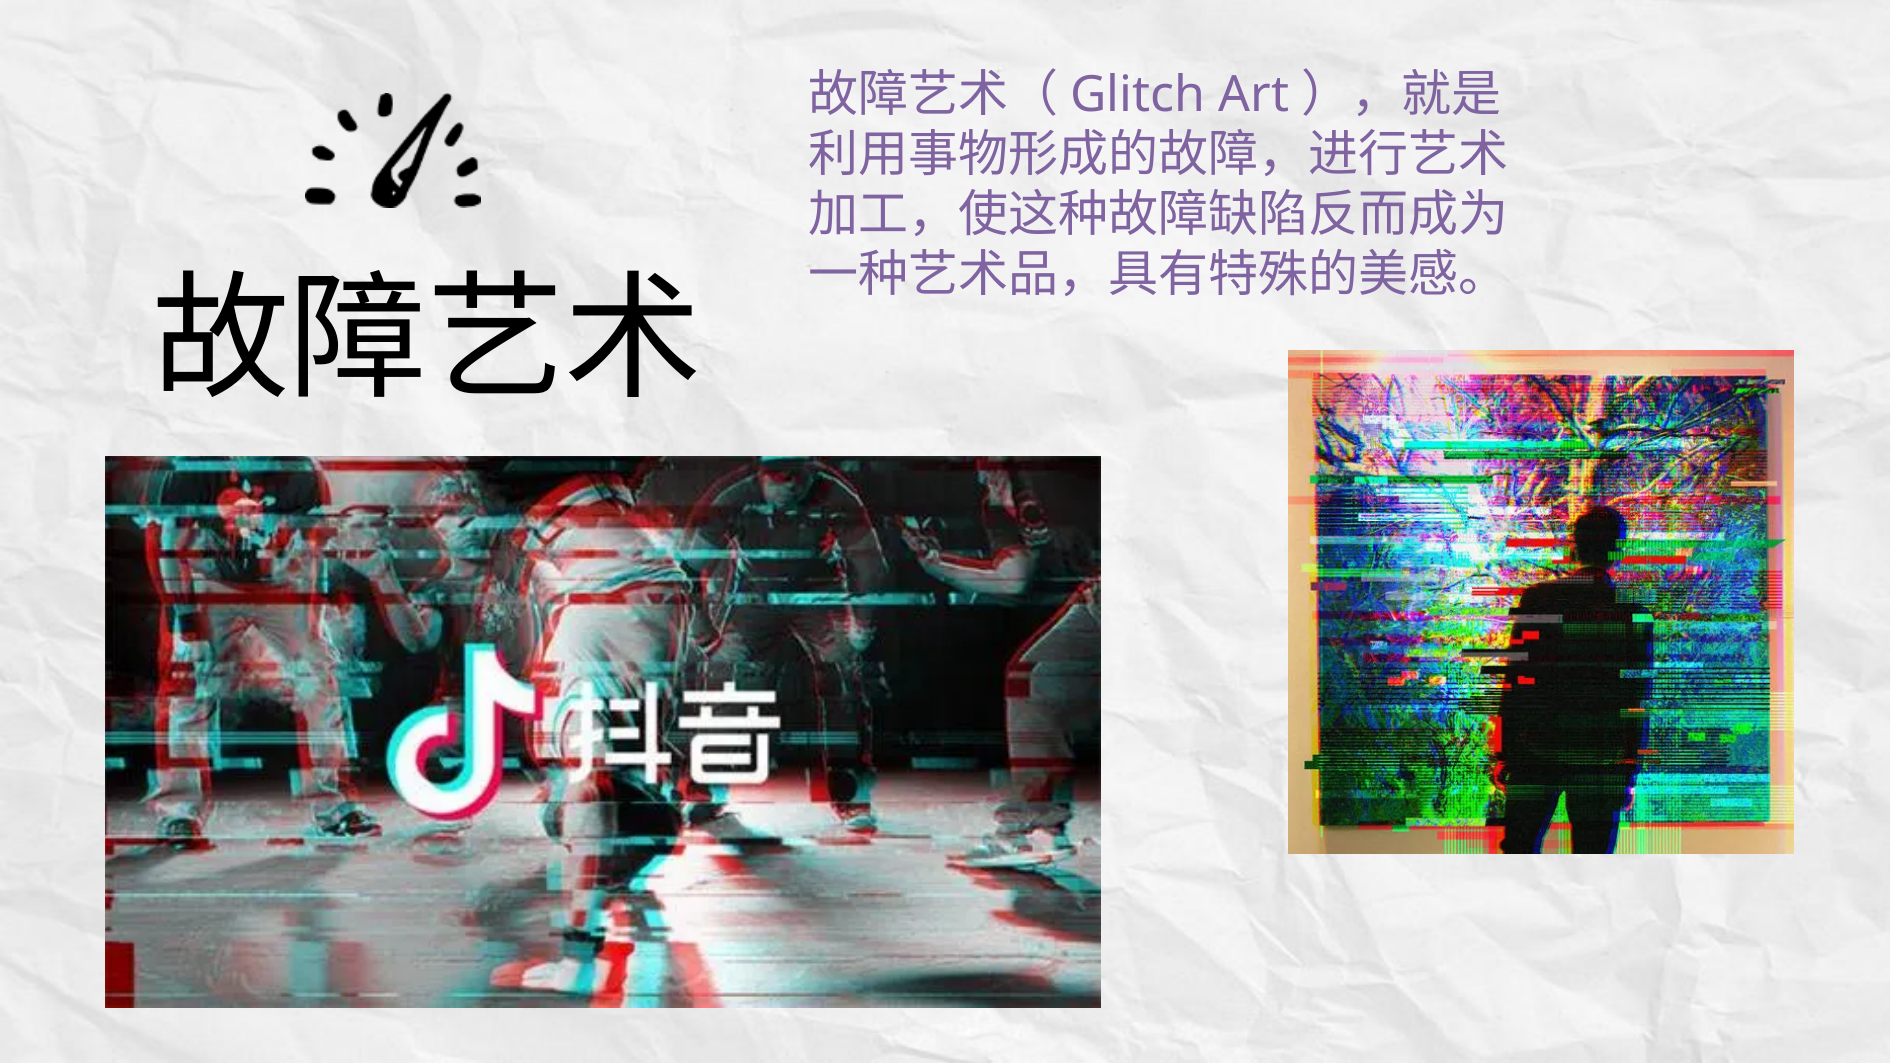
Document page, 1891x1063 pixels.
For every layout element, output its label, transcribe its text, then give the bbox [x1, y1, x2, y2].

text_box 故障艺术（Glitch Art），就是利用事物形成的故障，进行艺术加工，使这种故障缺陷反而成为一种艺术品，具有特殊的美感。 [793, 54, 1539, 310]
picture [0, 0, 1891, 1063]
text_box 故障艺术 [137, 241, 914, 422]
